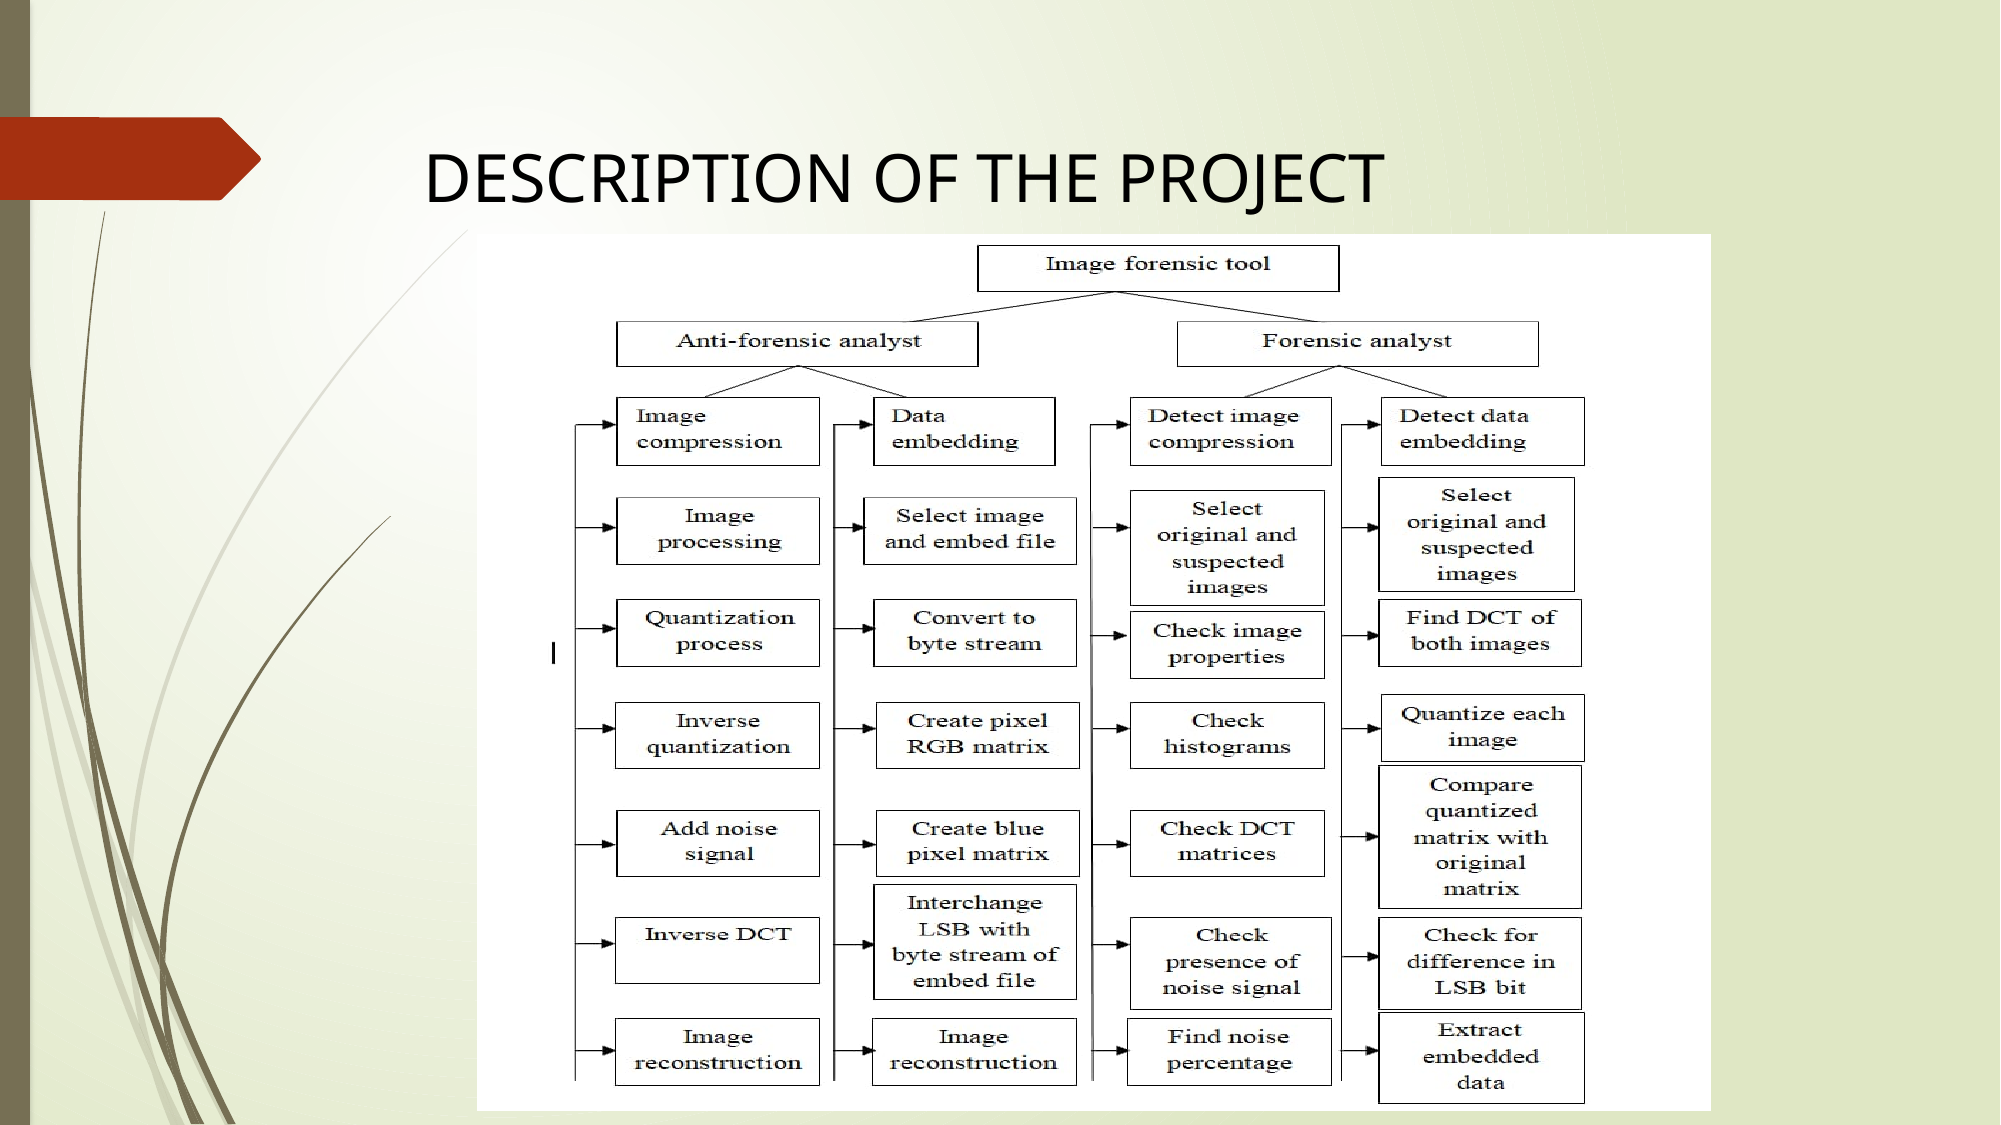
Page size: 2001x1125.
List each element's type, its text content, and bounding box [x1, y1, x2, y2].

text_box DESCRIPTION OF THE PROJECT [408, 128, 1733, 223]
picture [477, 234, 1711, 1111]
